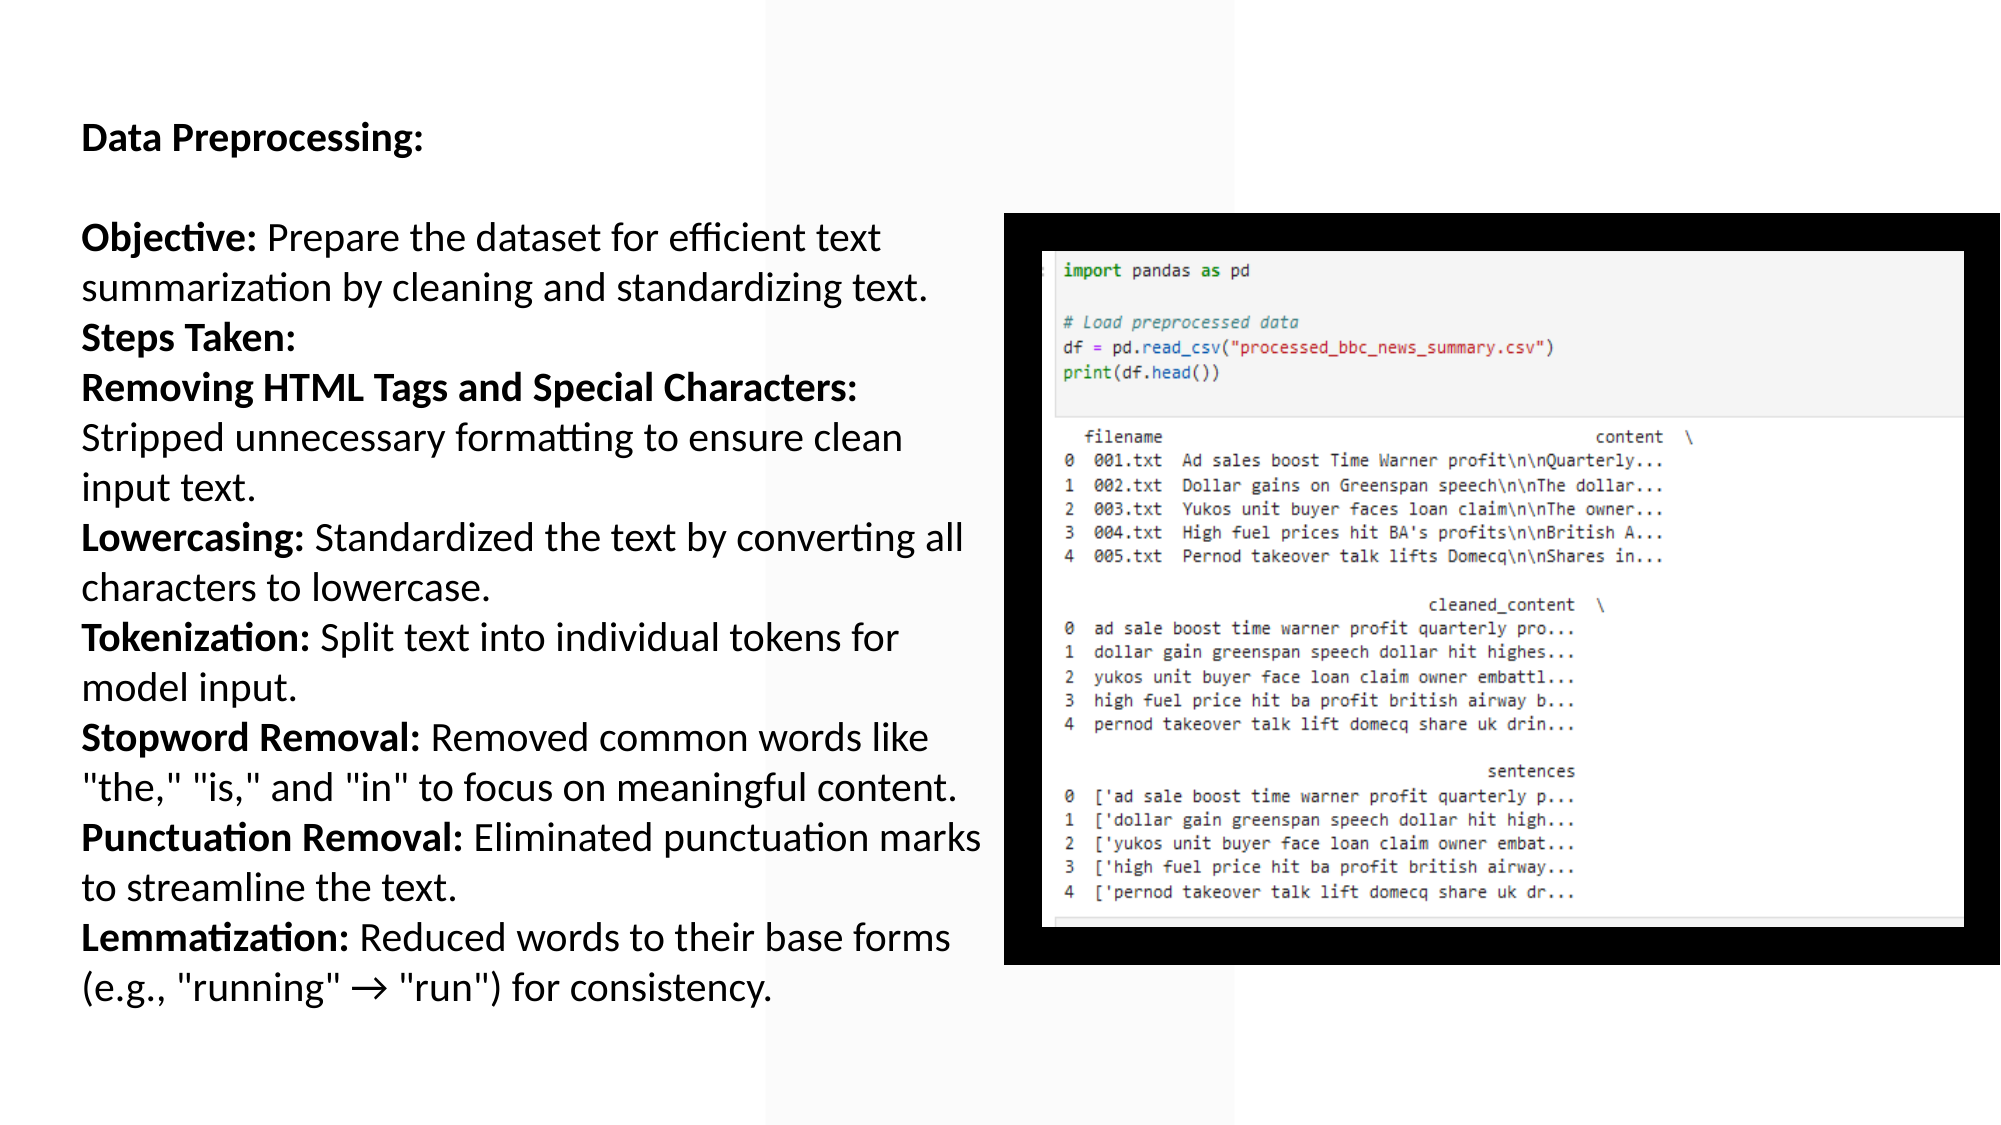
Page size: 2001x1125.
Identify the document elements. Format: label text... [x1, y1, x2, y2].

text_box Data Preprocessing: Objective: Prepare the dataset for efficient text summarization by cleaning and standardizing text. Steps Taken: Removing HTML Tags and Special Characters: Stripped unnecessary formatting to ensure clean input text. Lowercasing: Standardized the text by converting all characters to lowercase. Tokenization: Split text into individual tokens for model input. Stopword Removal: Removed common words like "the," "is," and "in" to focus on meaningful content. Punctuation Removal: Eliminated punctuation marks to streamline the text. Lemmatization: Reduced words to their base forms (e.g., "running" → "run") for consistency. [66, 102, 1005, 1125]
picture [1041, 250, 1965, 928]
